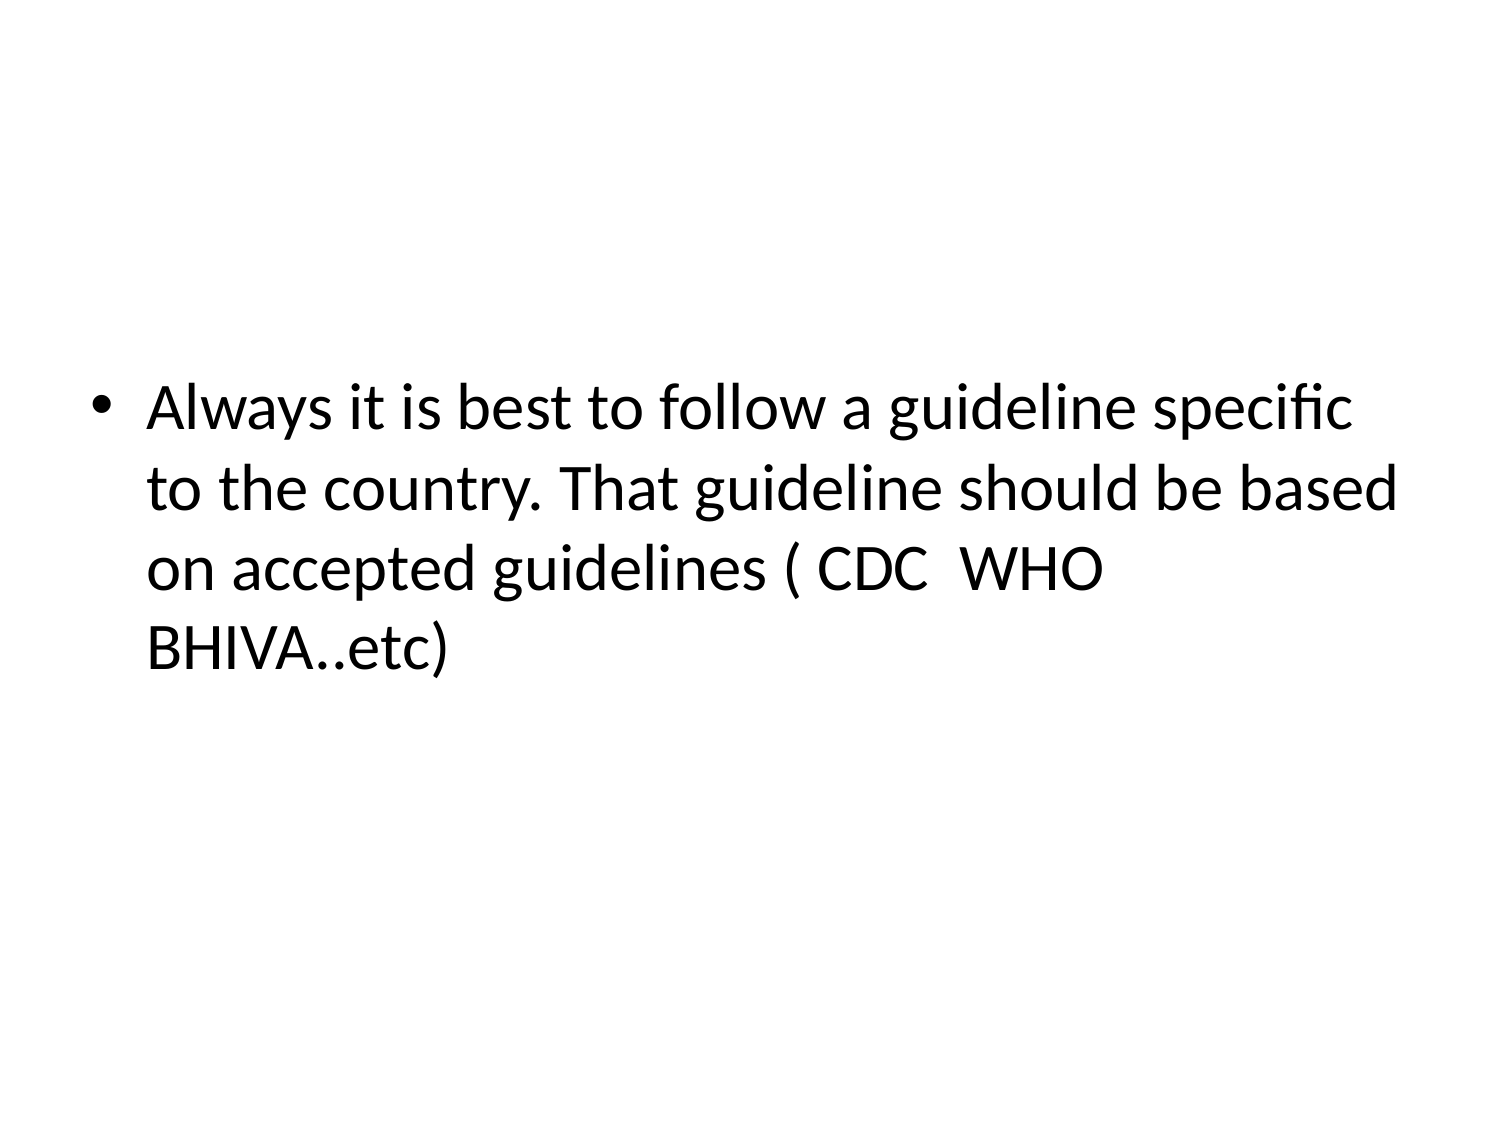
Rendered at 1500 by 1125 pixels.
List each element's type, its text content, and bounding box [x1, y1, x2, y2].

list Always it is best to follow a guideline specific to the country. That guideline should be based on accepted guidelines ( CDC WHO BHIVA..etc) [75, 262, 1425, 1005]
